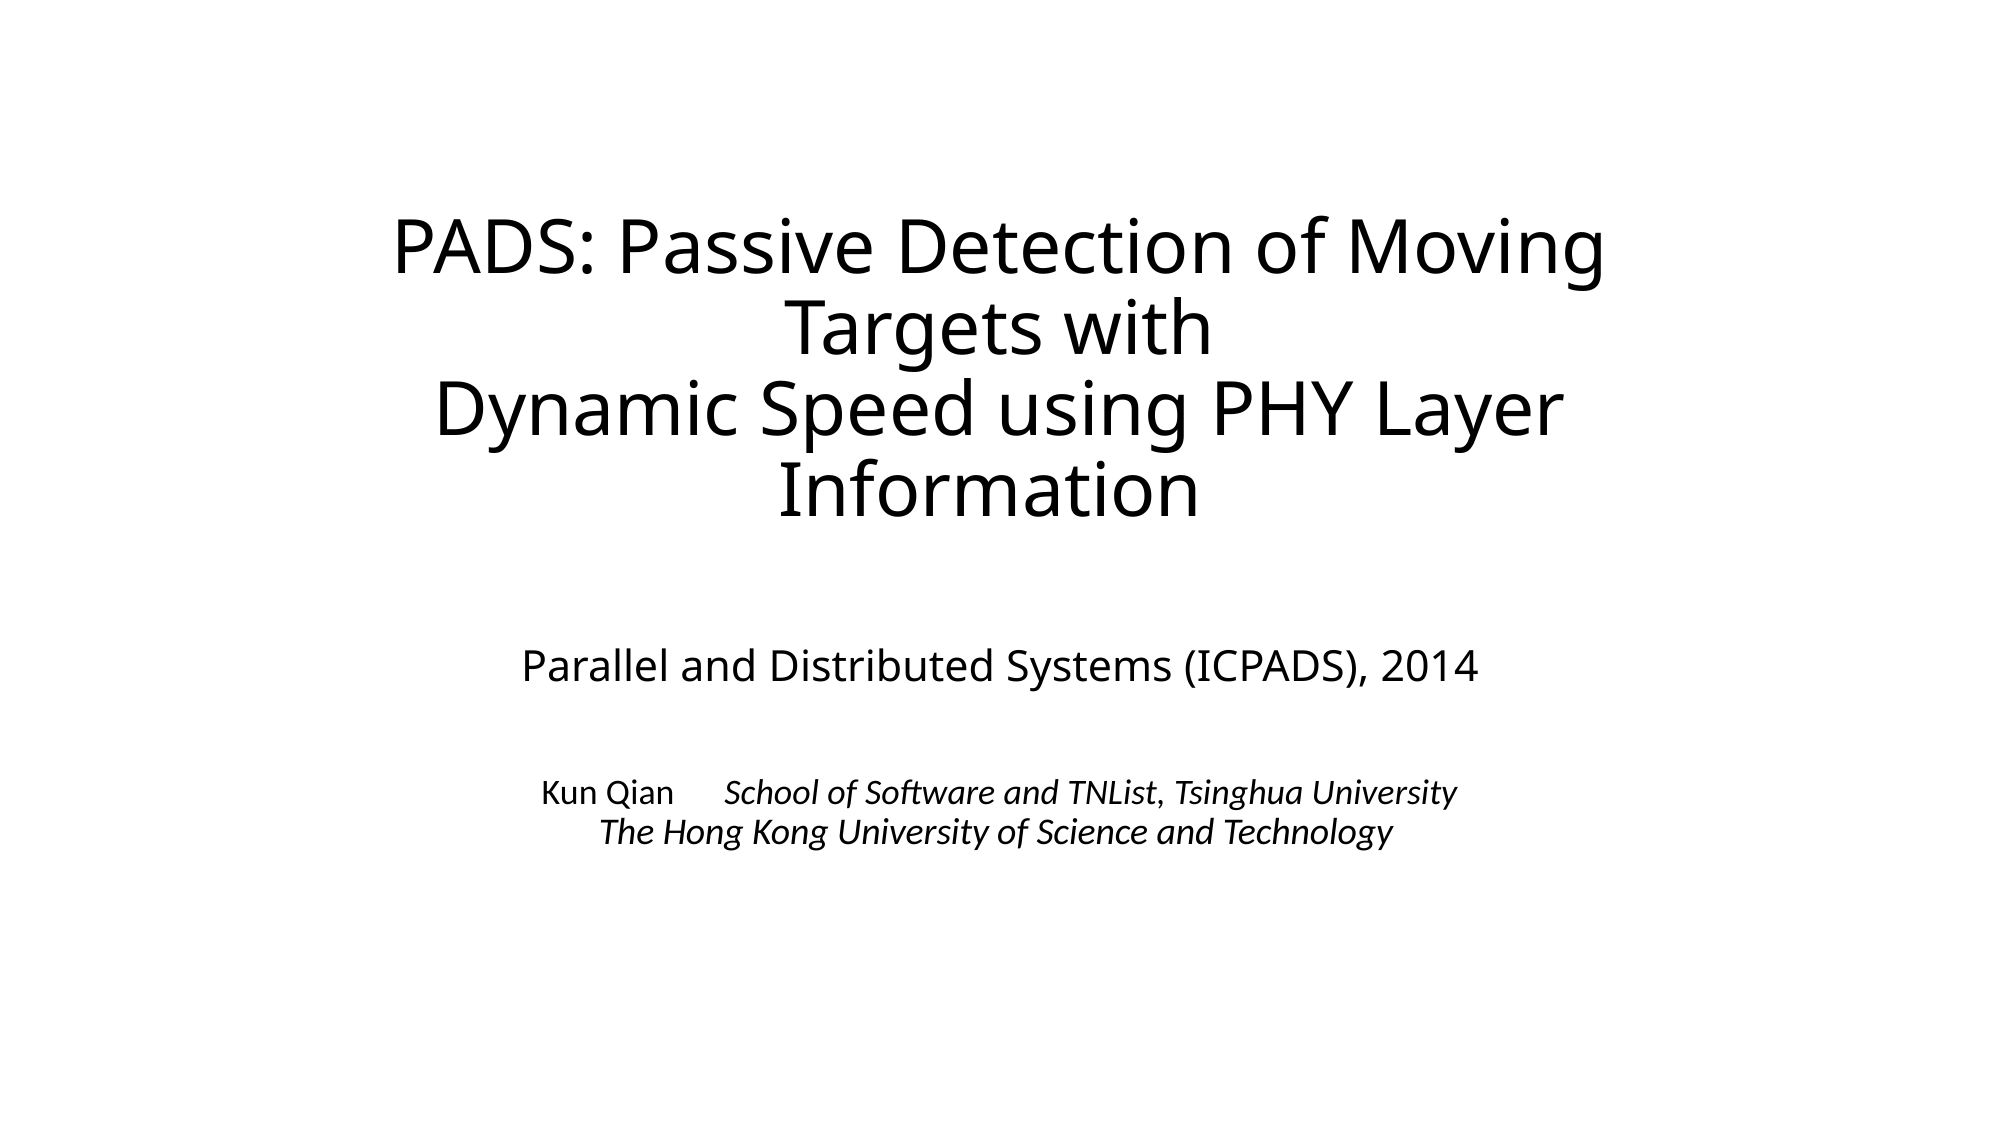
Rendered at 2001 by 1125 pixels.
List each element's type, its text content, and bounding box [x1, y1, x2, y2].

title PADS: Passive Detection of Moving Targets with Dynamic Speed using PHY Layer Information [249, 184, 1750, 541]
subtitle Parallel and Distributed Systems (ICPADS), 2014 Kun Qian School of Software and TNList, Tsinghua University The Hong Kong University of Science and Technology [249, 590, 1750, 863]
